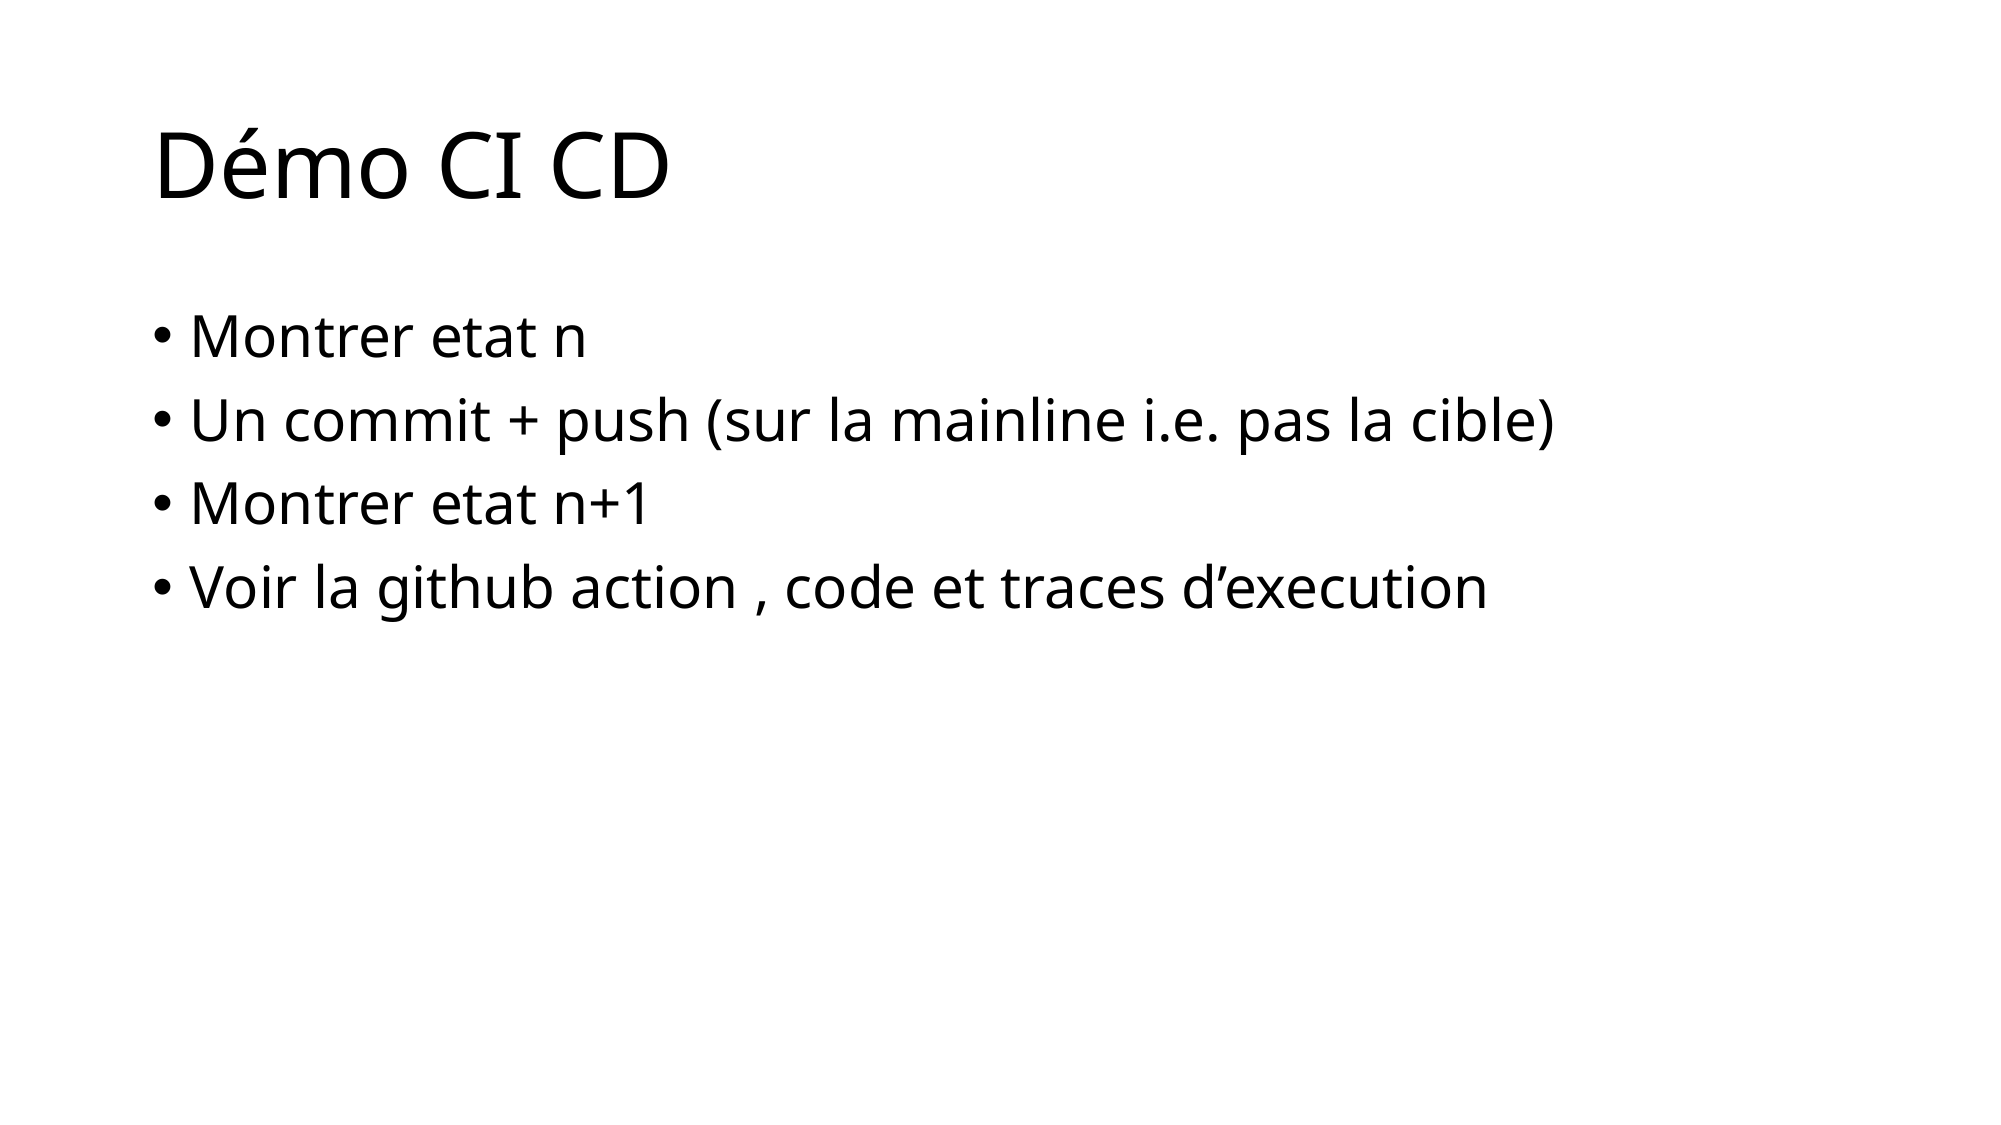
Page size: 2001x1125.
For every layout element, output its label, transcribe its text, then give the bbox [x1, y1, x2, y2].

title Démo CI CD [137, 59, 1863, 278]
list Montrer etat n Un commit + push (sur la mainline i.e. pas la cible) Montrer etat n+1 Voir la github action , code et traces d’execution [137, 299, 1863, 1014]
